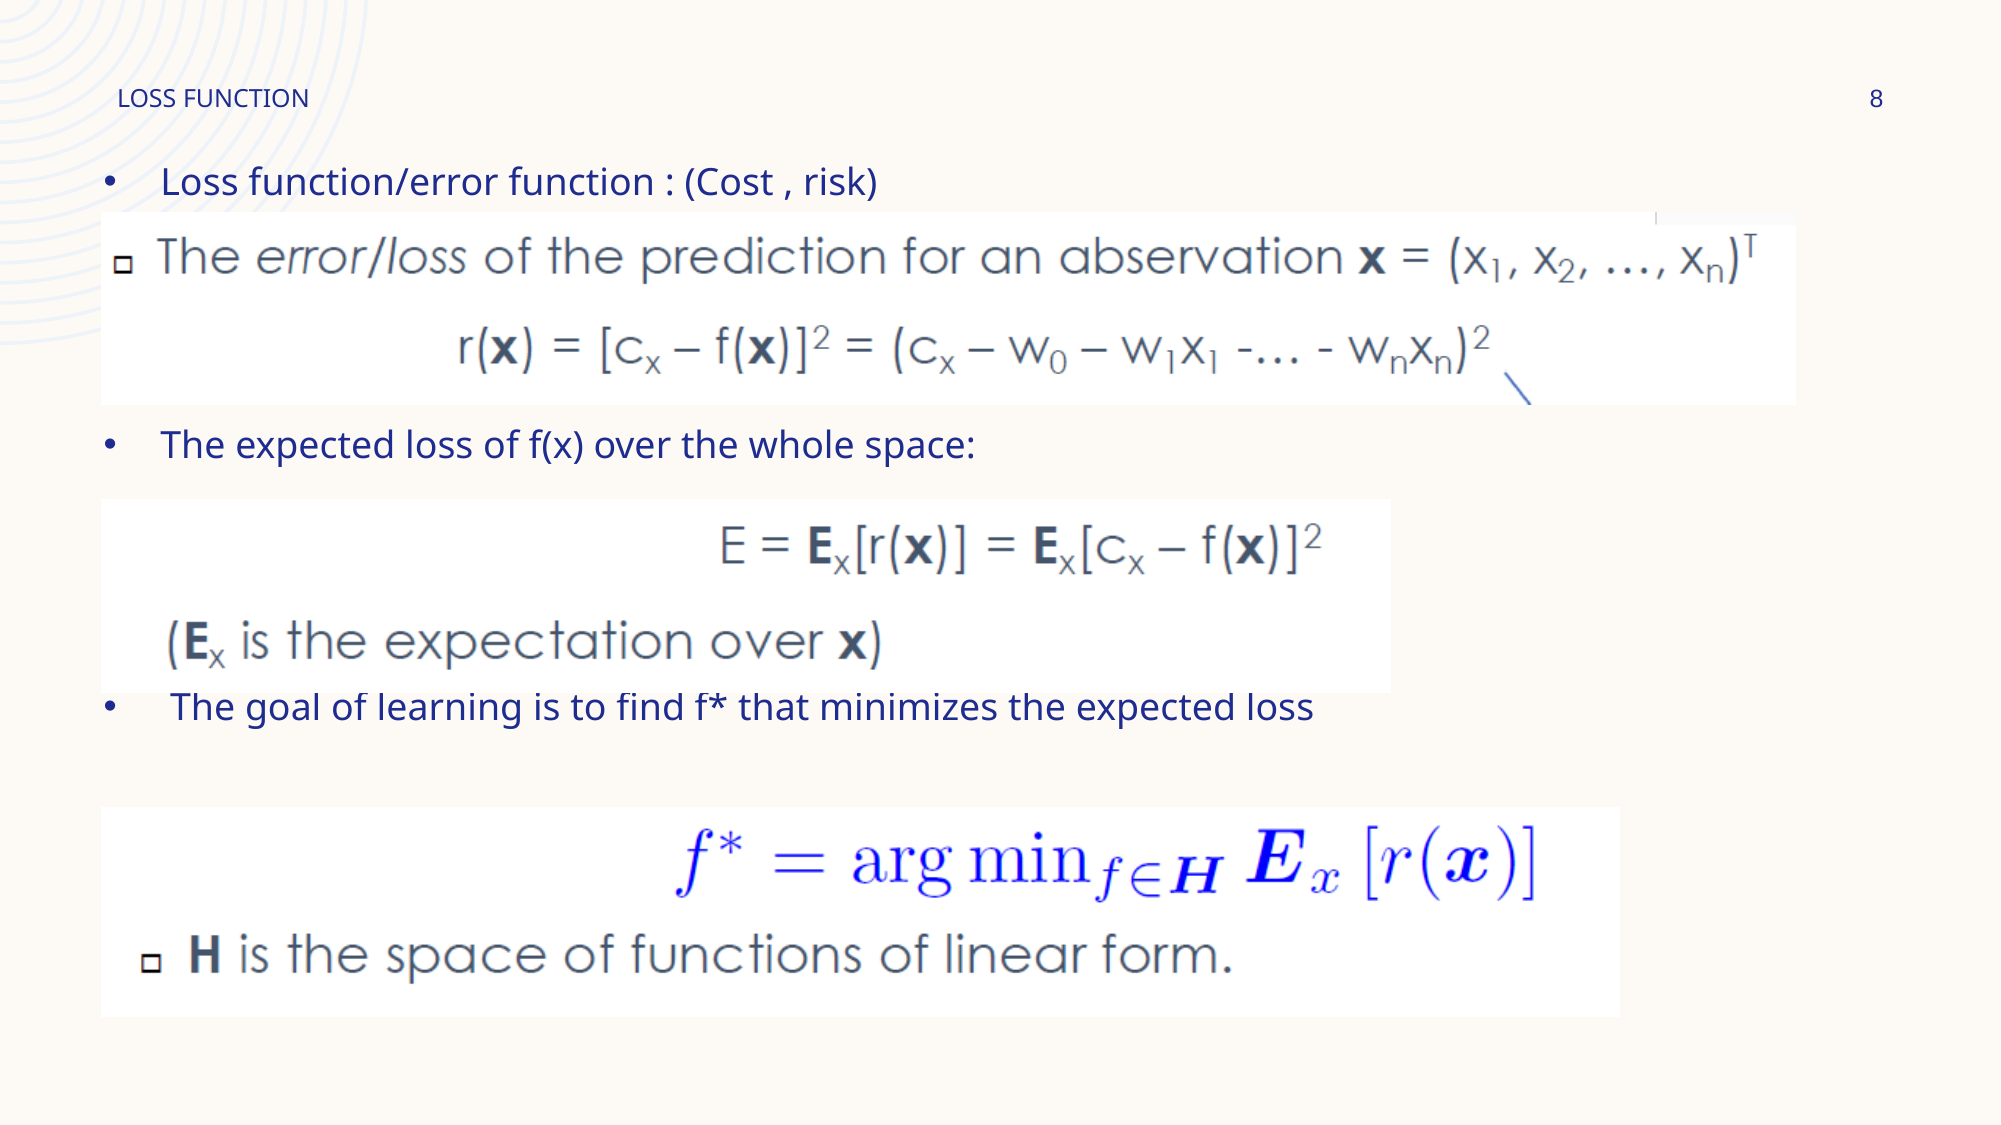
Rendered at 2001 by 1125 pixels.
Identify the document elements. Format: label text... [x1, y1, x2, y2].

picture [101, 212, 1796, 405]
picture [101, 499, 1391, 694]
list Loss function/error function : (Cost , risk) The expected loss of f(x) over the whole space: The goal of learning is to find f* that minimizes the expected loss [88, 150, 1958, 1069]
footer LOSS FUNCTION [101, 75, 627, 120]
slide_number 8 [1795, 75, 1958, 120]
picture [101, 807, 1620, 1017]
